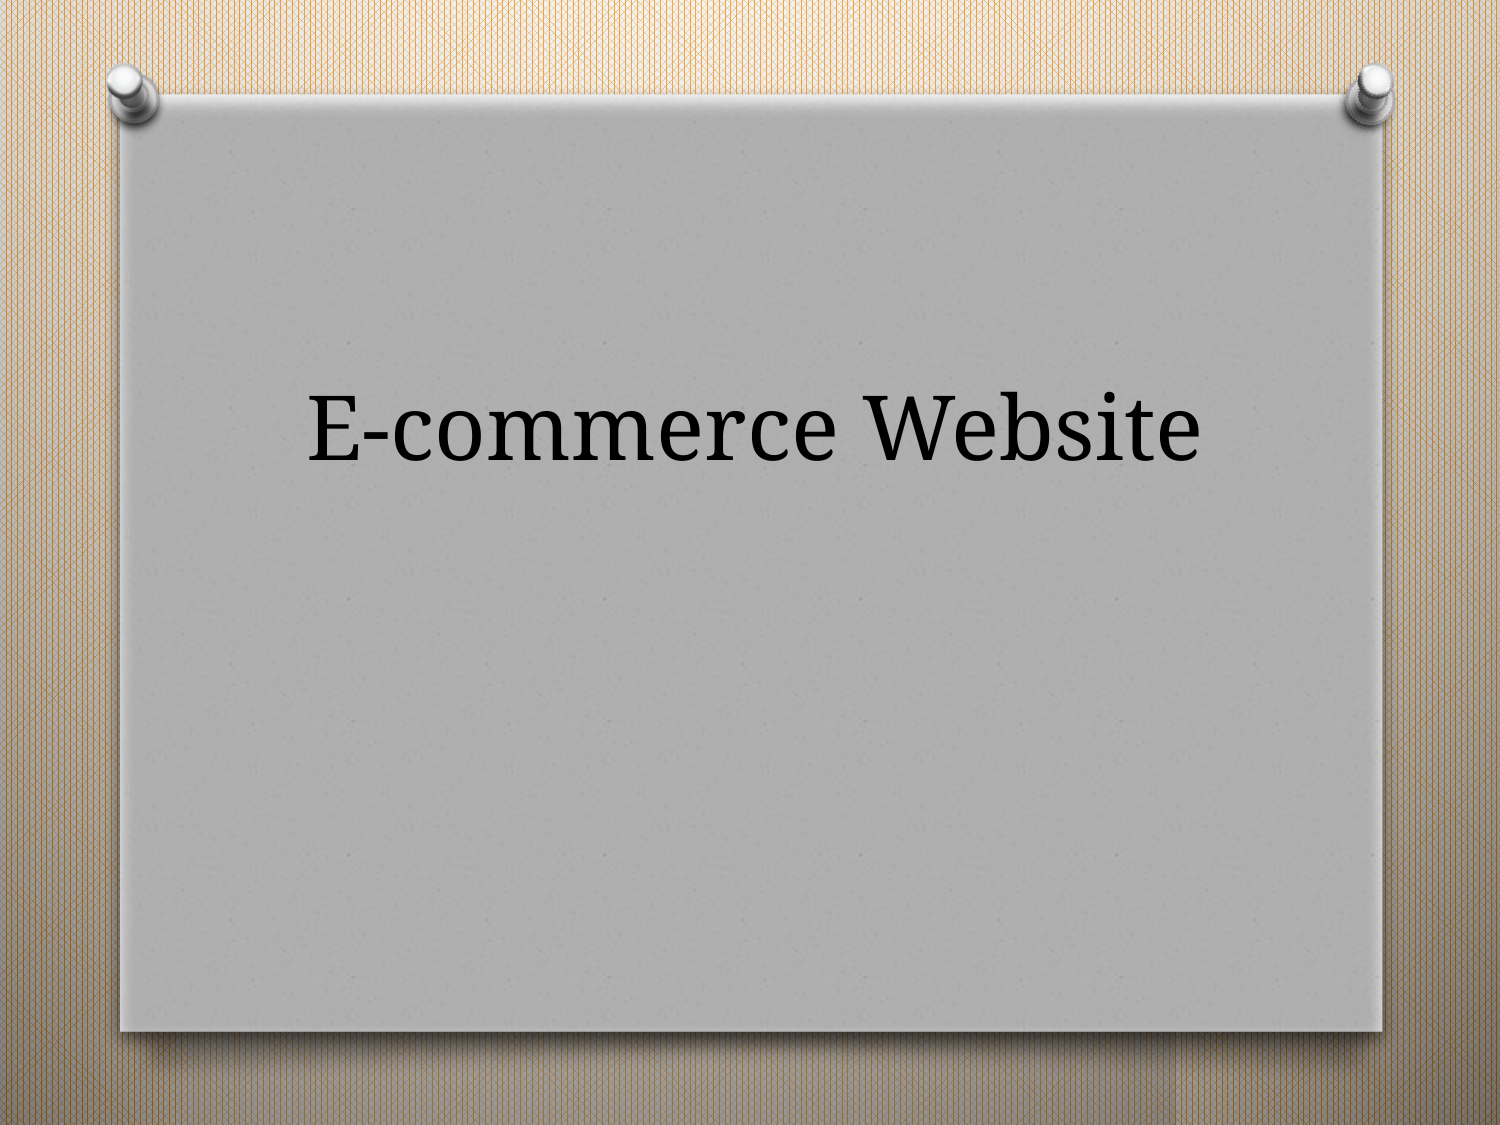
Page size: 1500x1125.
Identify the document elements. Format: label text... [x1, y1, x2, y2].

title E-commerce Website [174, 362, 1338, 487]
picture [1317, 35, 1439, 156]
picture [75, 31, 197, 152]
